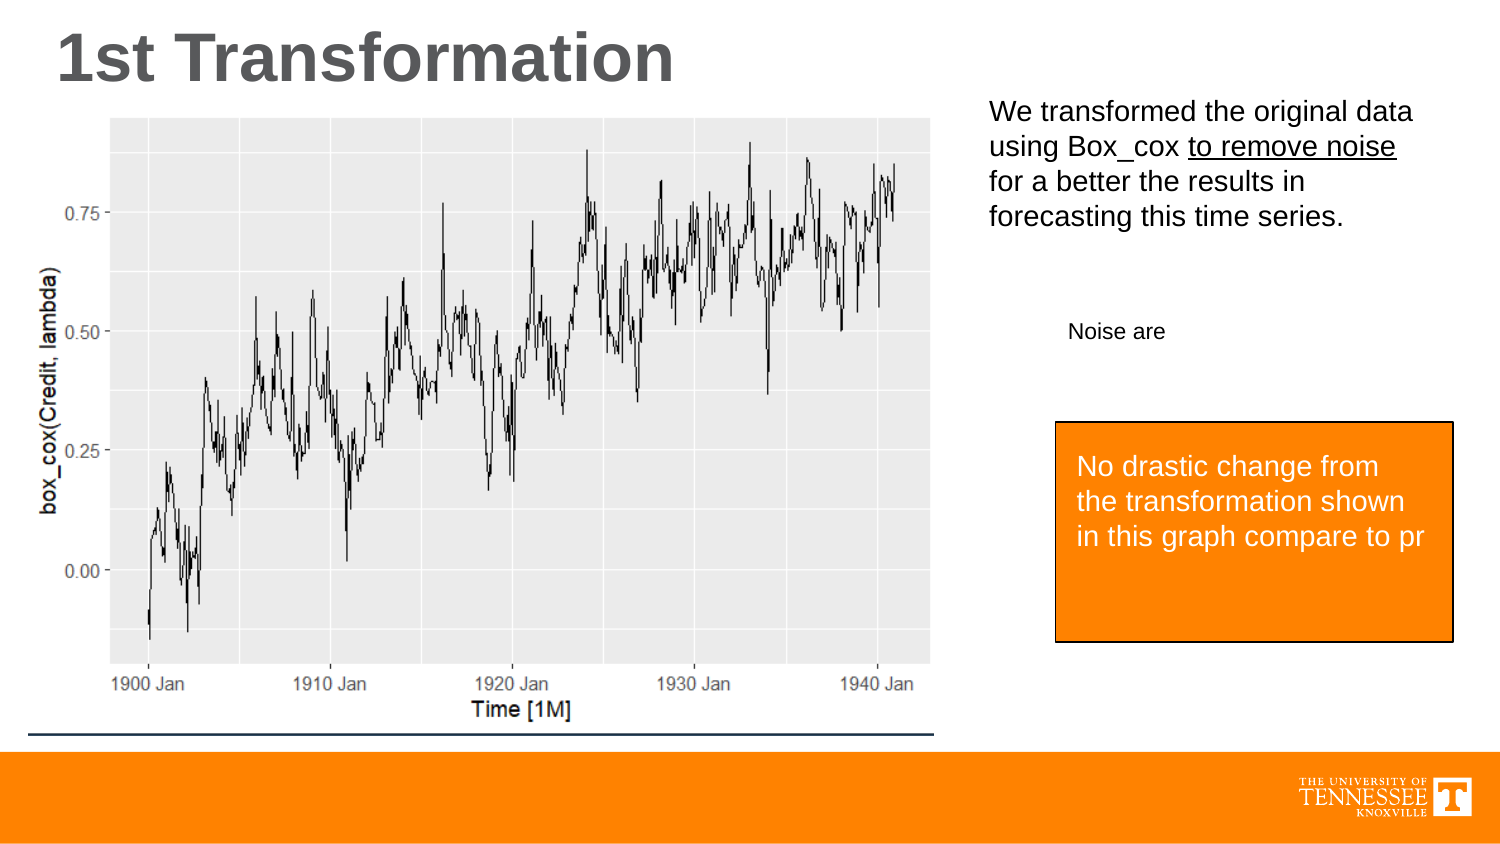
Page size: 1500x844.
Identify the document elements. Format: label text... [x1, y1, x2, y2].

text_box Noise are [1052, 303, 1487, 359]
text_box [1055, 421, 1454, 642]
text_box We transformed the original data using Box_cox to remove noise for a better the results in forecasting this time series. [974, 77, 1453, 248]
text_box No drastic change from the transformation shown in this graph compare to pr [1061, 431, 1444, 567]
picture [27, 107, 934, 736]
title 1st Transformation [56, 0, 1444, 129]
